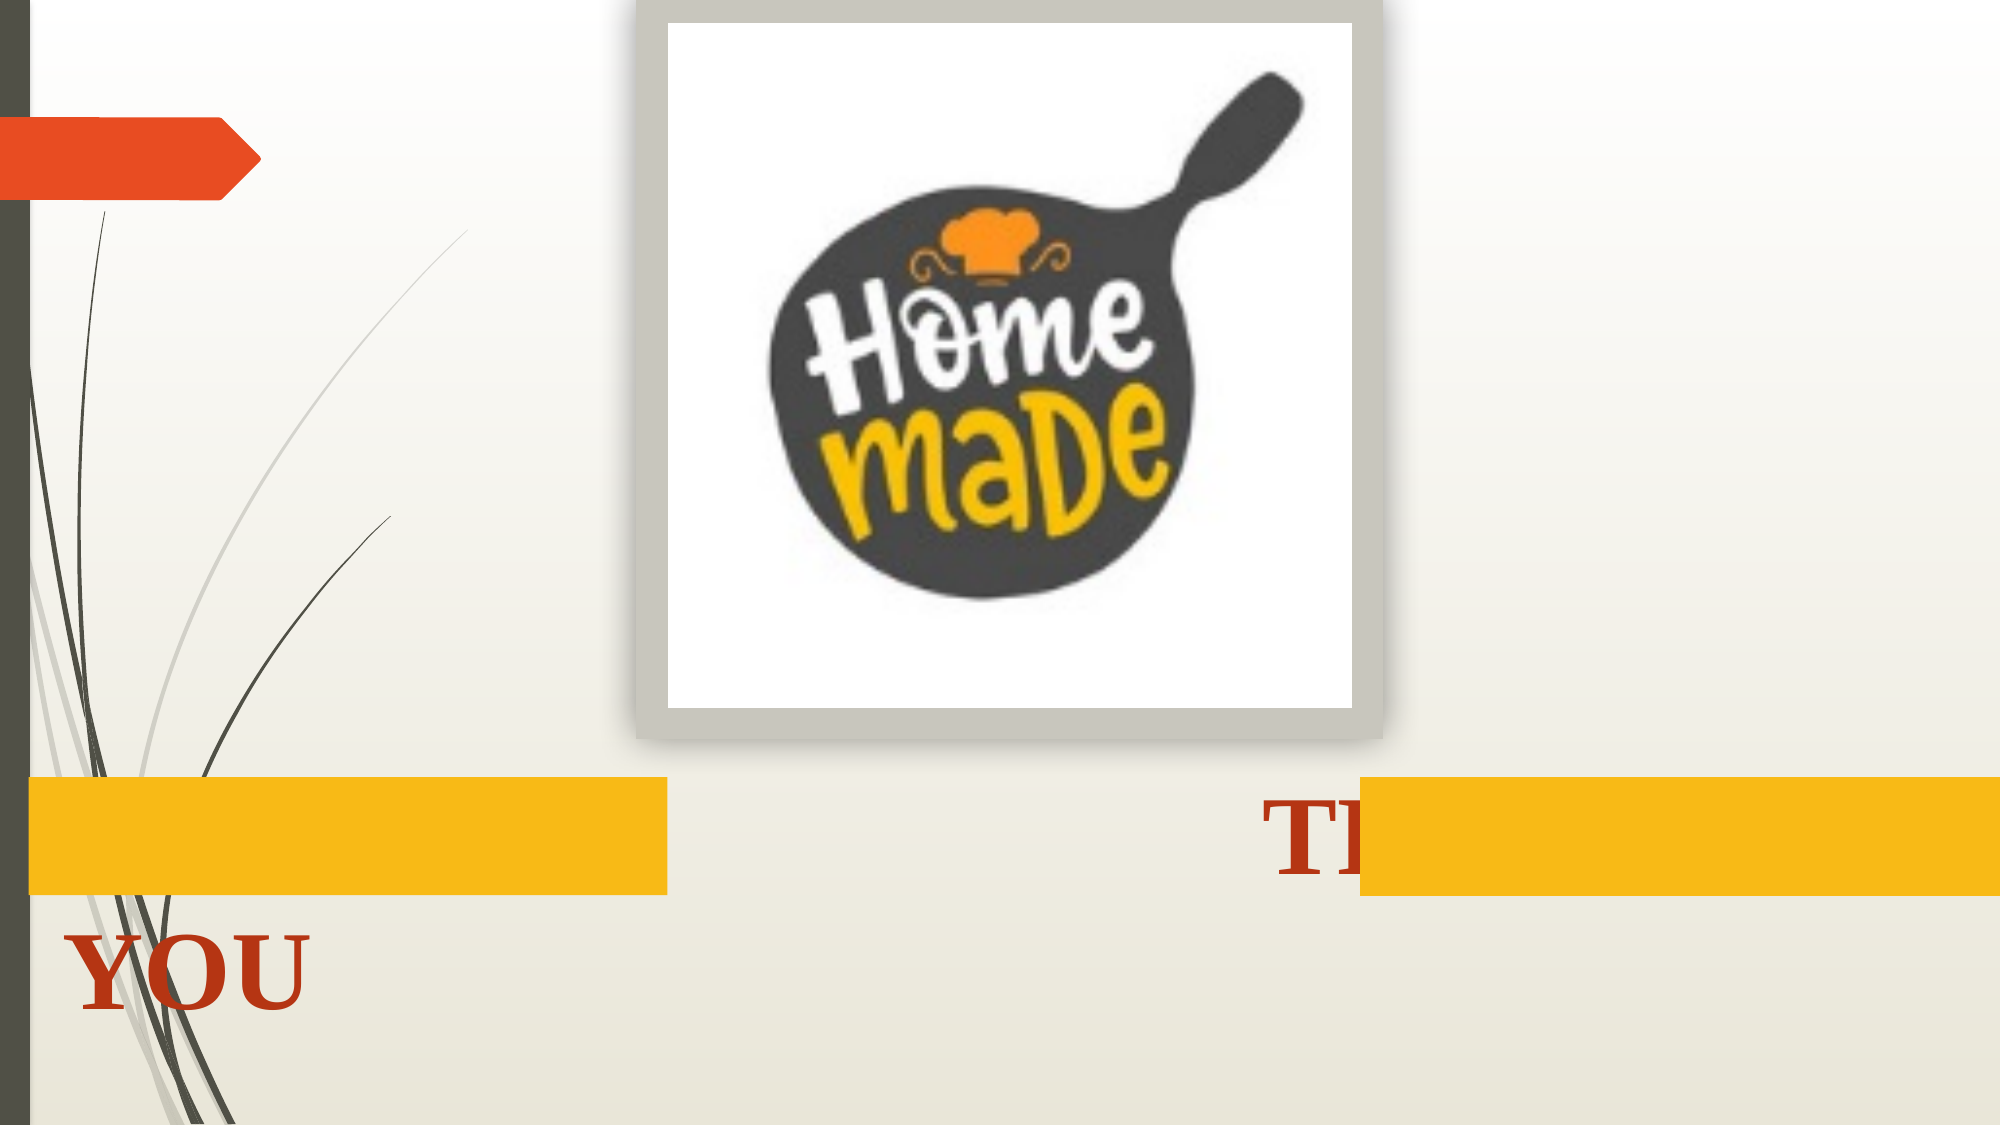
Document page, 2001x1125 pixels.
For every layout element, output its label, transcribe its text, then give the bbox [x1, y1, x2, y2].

text_box [28, 777, 668, 896]
title THANK YOU [47, 754, 1740, 965]
picture [667, 23, 1352, 708]
picture [1360, 776, 2000, 896]
